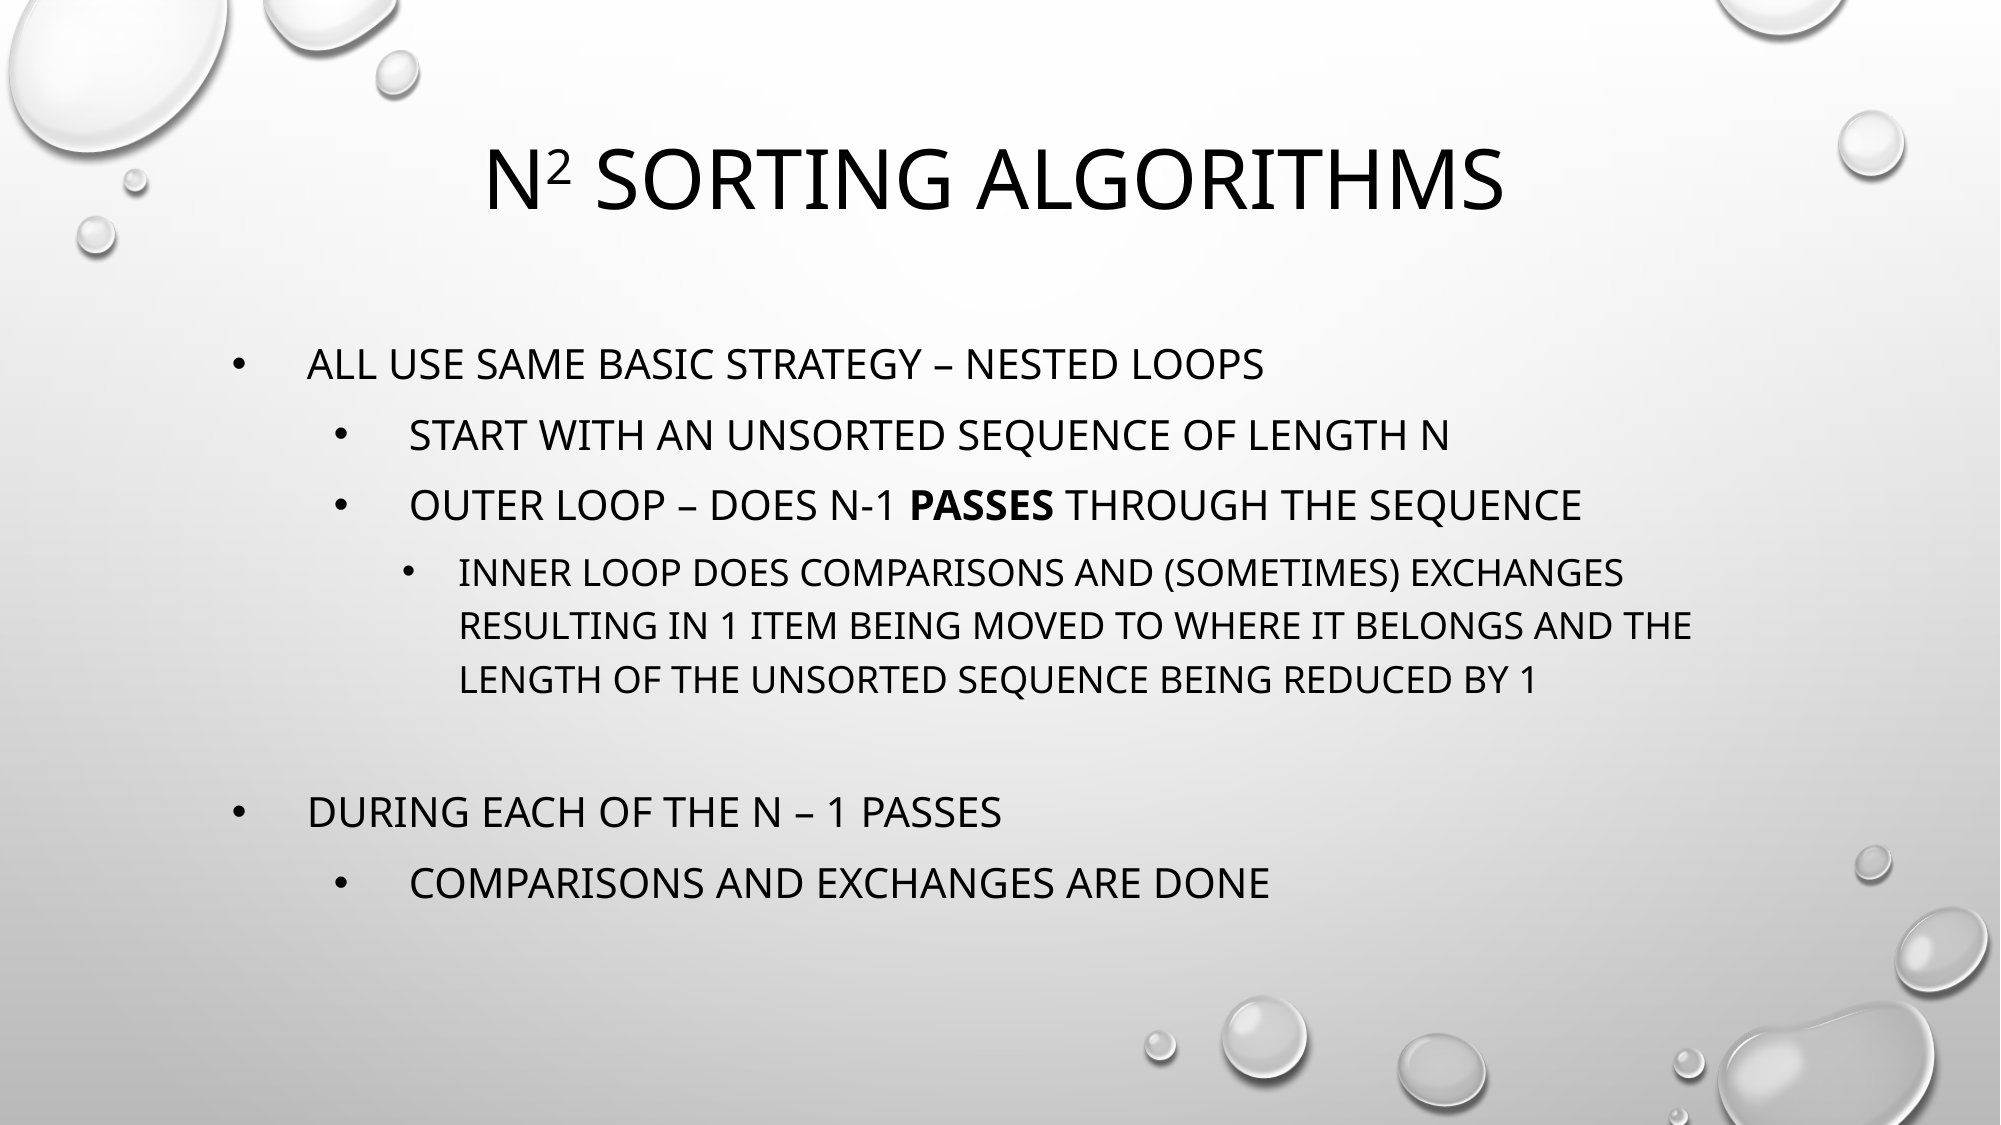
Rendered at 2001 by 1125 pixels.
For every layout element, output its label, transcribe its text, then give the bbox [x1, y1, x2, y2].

picture [0, 0, 2000, 1125]
title n2 sorting algorithms [347, 69, 1642, 236]
list All use same basic strategy – nested loops start with an unsorted sequence of length n outer loop – does n-1 passes through the sequence inner loop does comparisons and (sometimes) exchanges resulting in 1 item being moved to where it belongs and the length of the unsorted sequence being reduced by 1 during each of the n – 1 passes comparisons and exchanges are done [216, 320, 1722, 984]
